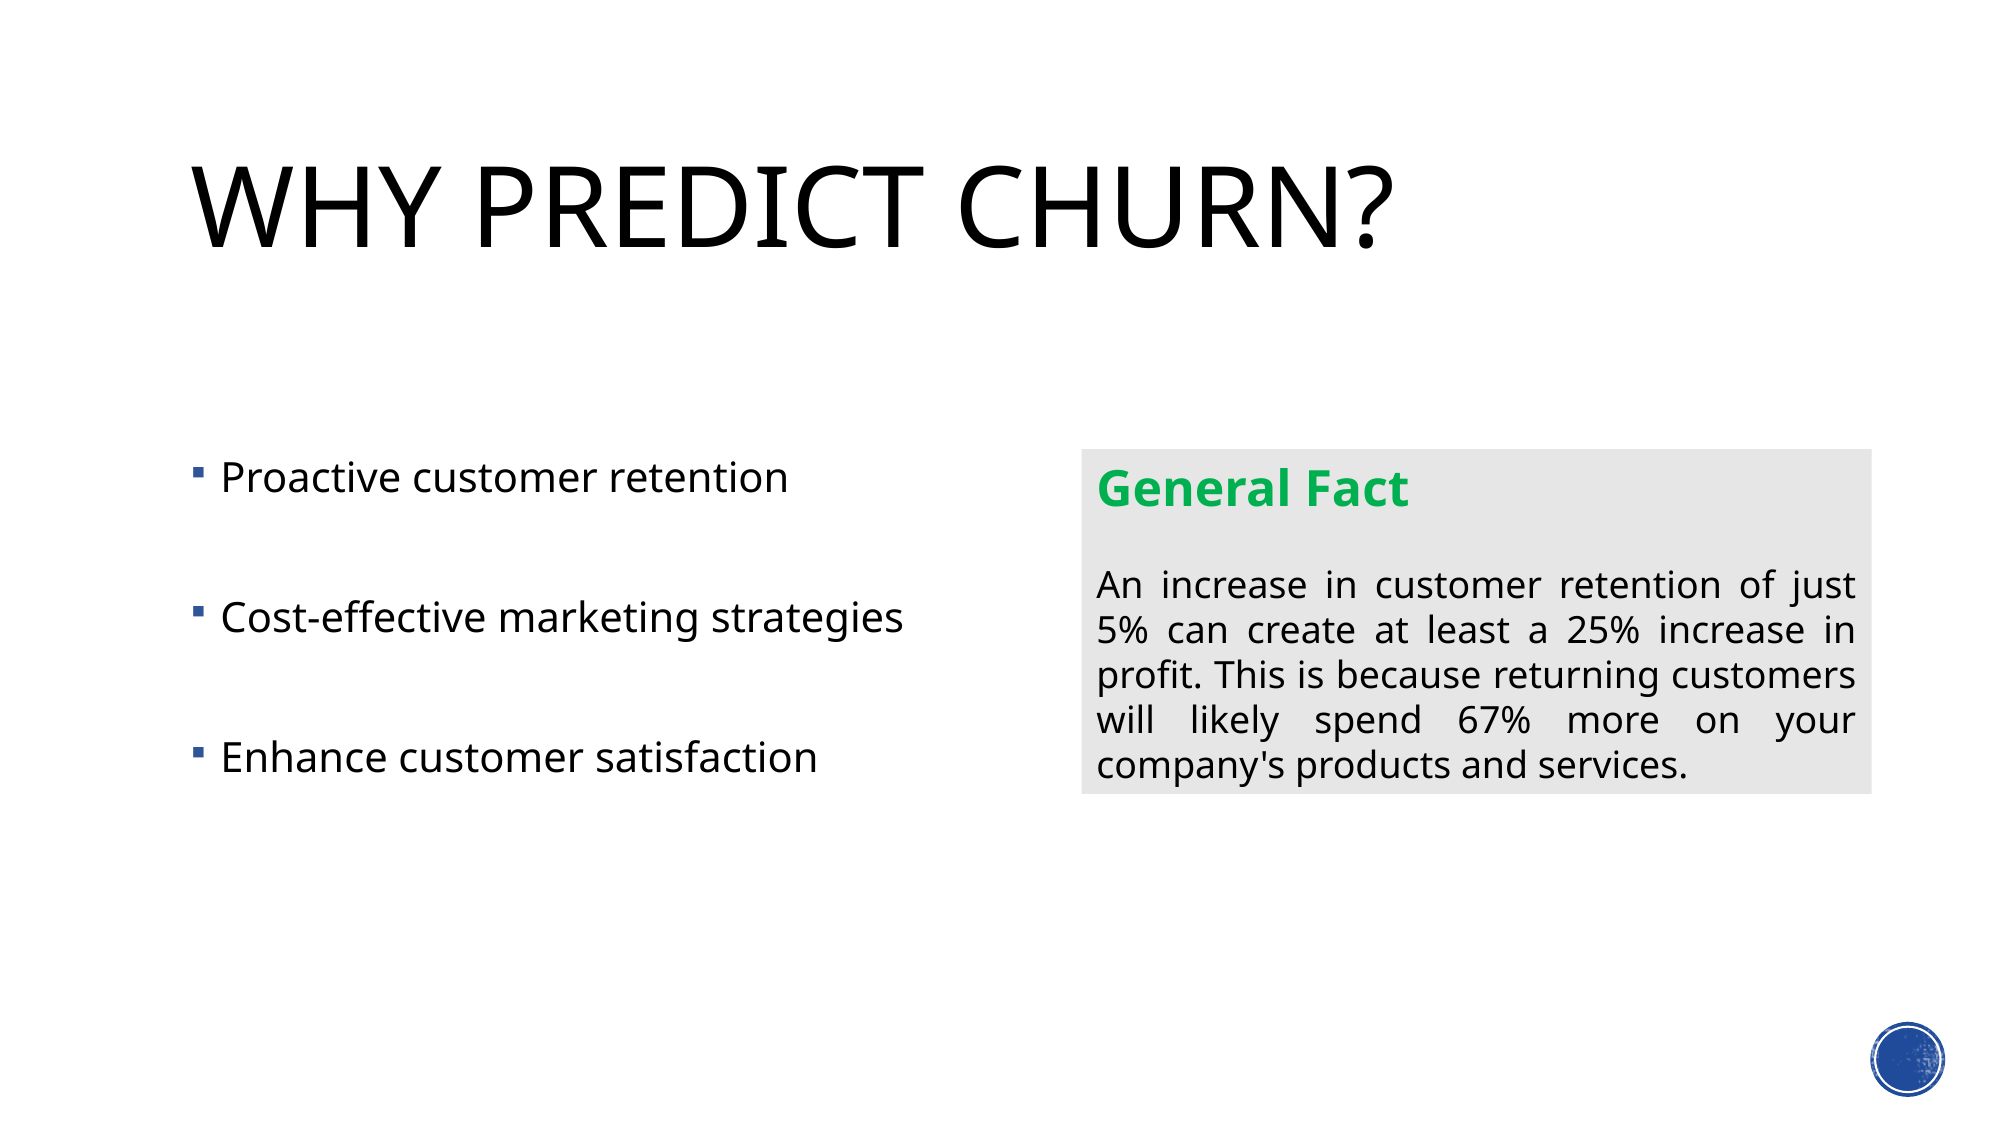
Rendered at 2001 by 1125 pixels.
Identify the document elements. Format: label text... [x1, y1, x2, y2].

list Proactive customer retention Cost-effective marketing strategies Enhance customer satisfaction [175, 449, 966, 1114]
text_box General Fact An increase in customer retention of just 5% can create at least a 25% increase in profit. This is because returning customers will likely spend 67% more on your company's products and services. [1081, 449, 1872, 794]
title Why Predict Churn? [175, 79, 1826, 344]
